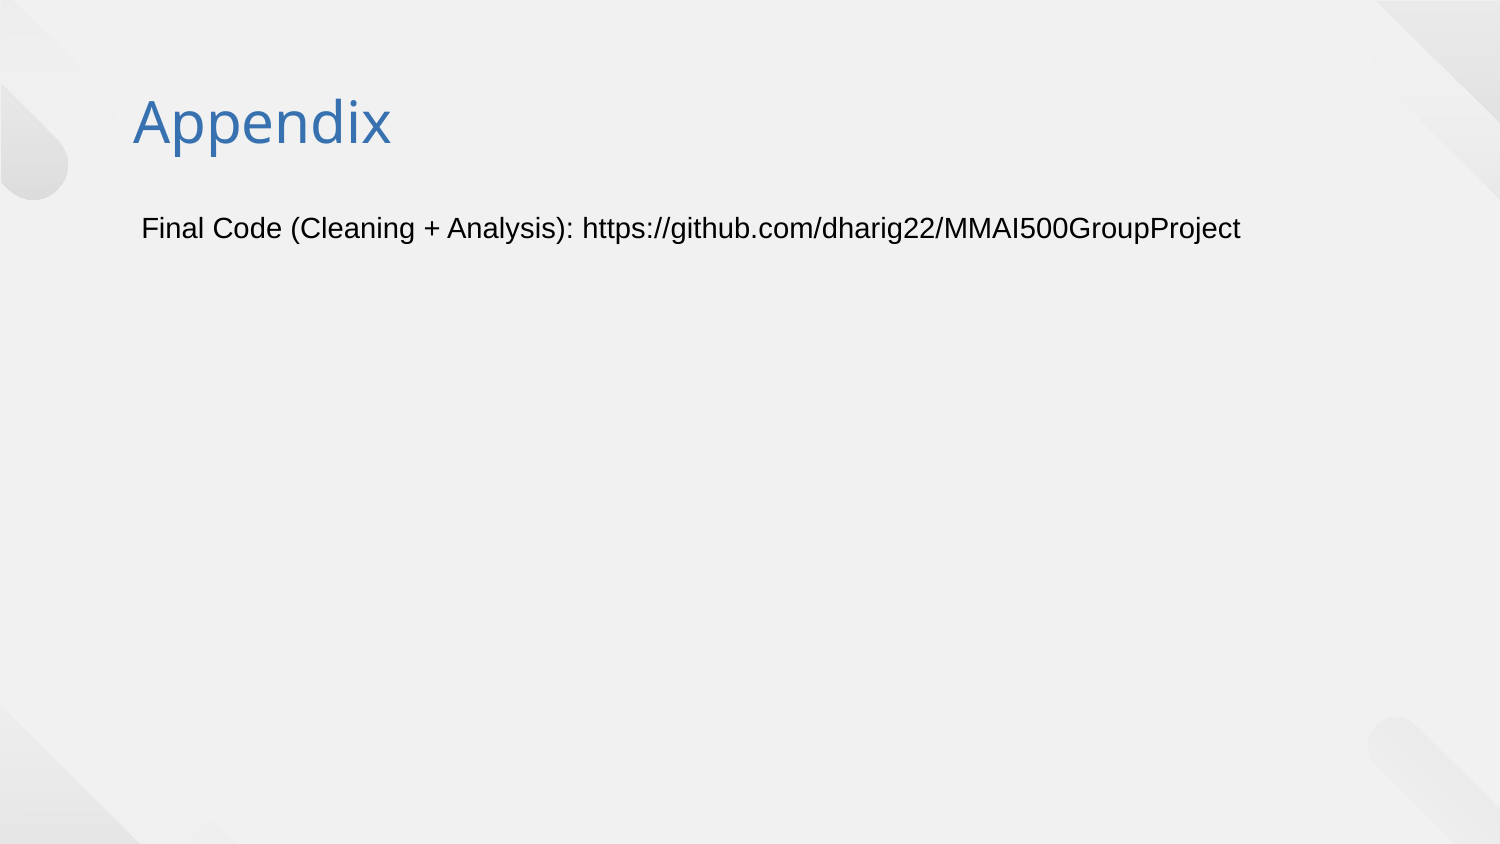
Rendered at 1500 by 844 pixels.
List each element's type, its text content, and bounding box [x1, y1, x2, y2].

title Appendix [118, 72, 1382, 167]
text_box Final Code (Cleaning + Analysis): https://github.com/dharig22/MMAI500GroupProject [118, 202, 1382, 288]
